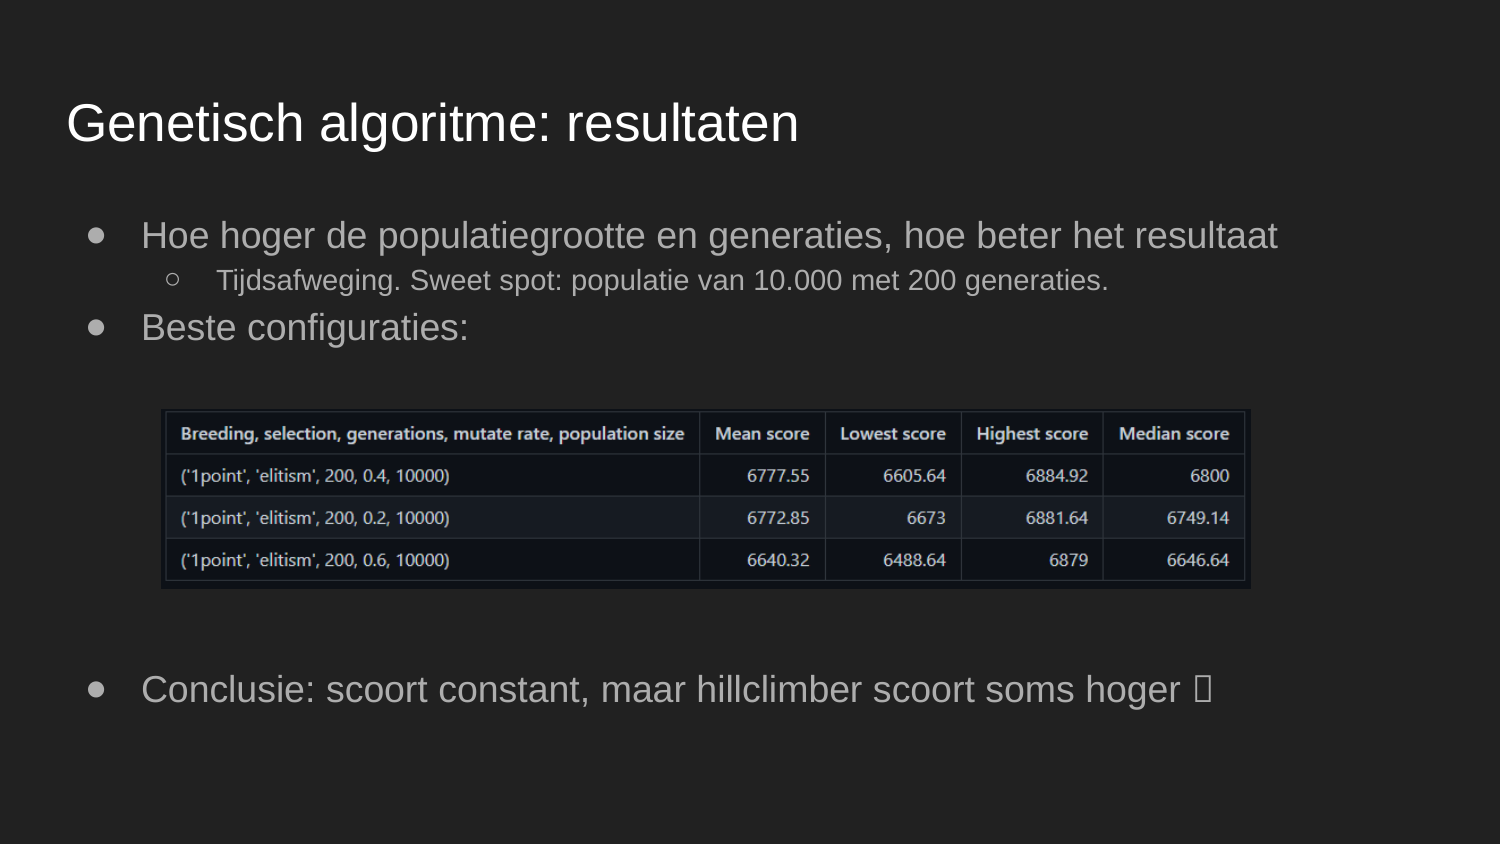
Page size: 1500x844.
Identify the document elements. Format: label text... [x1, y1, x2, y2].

title Genetisch algoritme: resultaten [51, 72, 1449, 167]
picture [160, 409, 1251, 589]
list Hoe hoger de populatiegrootte en generaties, hoe beter het resultaat Tijdsafweging. Sweet spot: populatie van 10.000 met 200 generaties. Beste configuraties: Conclusie: scoort constant, maar hillclimber scoort soms hoger  [51, 189, 1449, 750]
